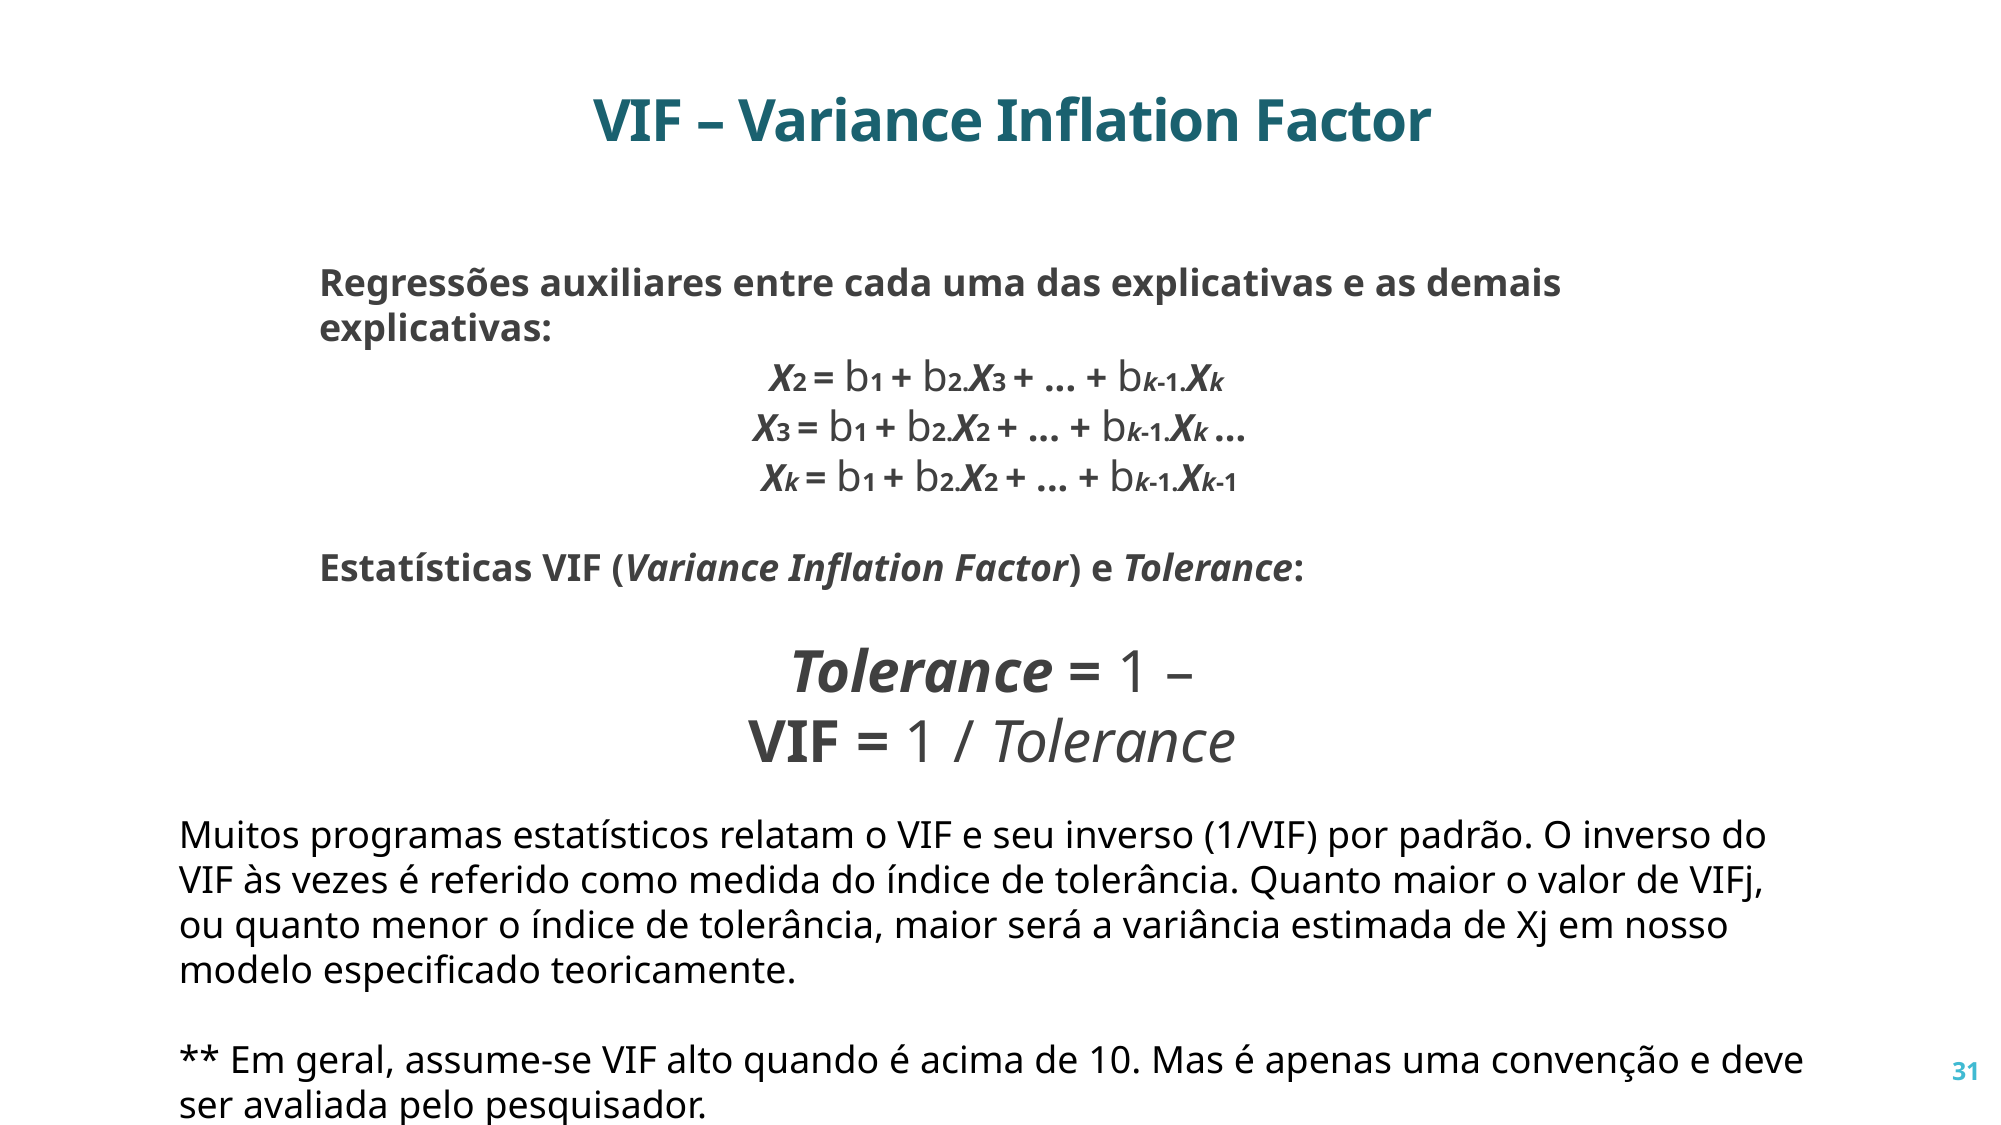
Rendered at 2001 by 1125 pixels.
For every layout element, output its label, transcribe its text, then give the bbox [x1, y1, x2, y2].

text_box Muitos programas estatísticos relatam o VIF e seu inverso (1/VIF) por padrão. O inverso do VIF às vezes é referido como medida do índice de tolerância. Quanto maior o valor de VIFj, ou quanto menor o índice de tolerância, maior será a variância estimada de Xj em nosso modelo especificado teoricamente. ** Em geral, assume-se VIF alto quando é acima de 10. Mas é apenas uma convenção e deve ser avaliada pelo pesquisador. [163, 804, 1836, 1125]
text_box VIF – Variance Inflation Factor [156, 56, 1870, 190]
slide_number 31 [1836, 1042, 1996, 1103]
